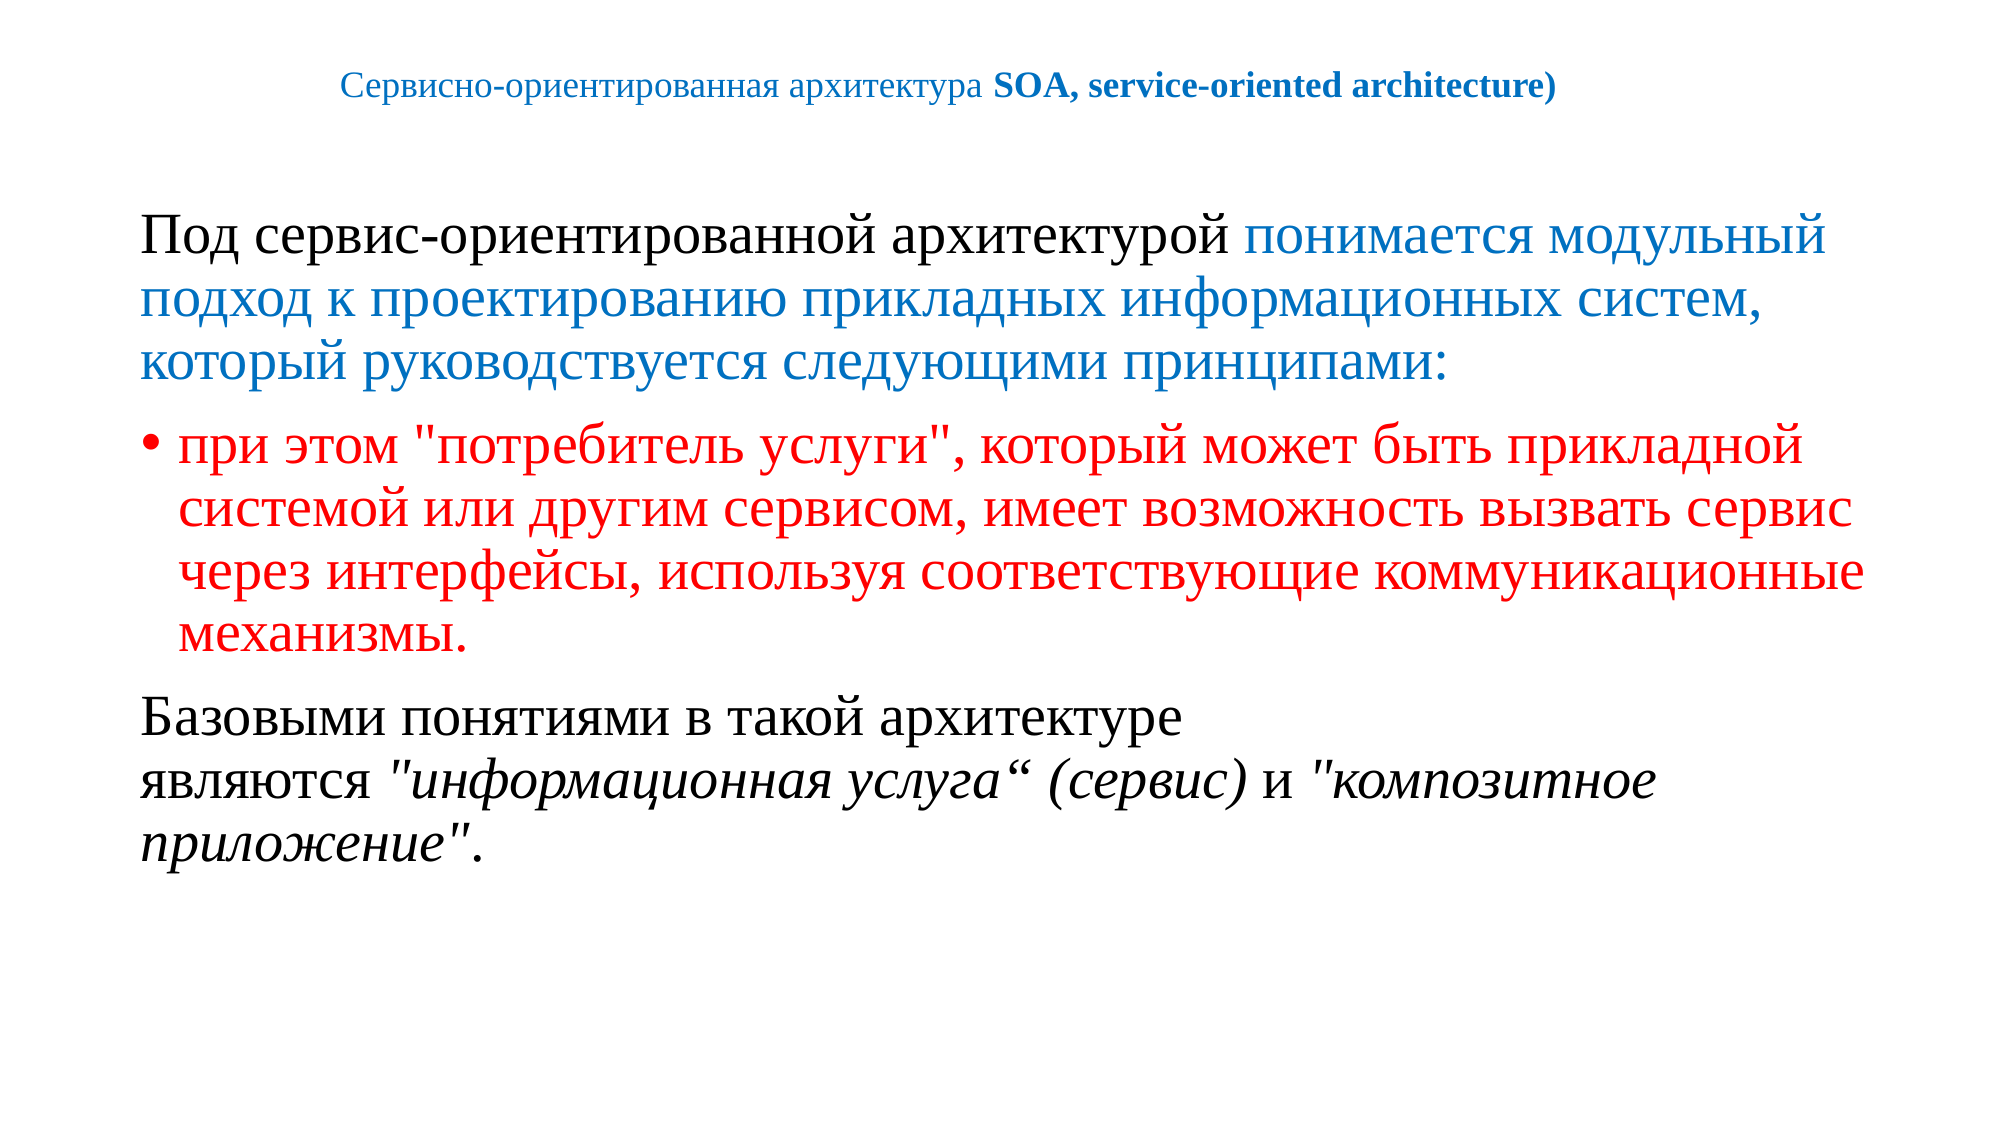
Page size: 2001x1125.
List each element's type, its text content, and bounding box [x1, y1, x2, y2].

list Под сервис-ориентированной архитектурой понимается модульный подход к проектированию прикладных информационных систем, который руководствуется следующими принципами: при этом "потребитель услуги", который может быть прикладной системой или другим сервисом, имеет возможность вызвать сервис через интерфейсы, используя соответствующие коммуникационные механизмы. Базовыми понятиями в такой архитектуре являются "информационная услуга“ (сервис) и "композитное приложение". [125, 196, 1898, 1059]
title Сервисно-ориентированная архитектура SOA, service-oriented architecture) [324, 45, 1675, 126]
